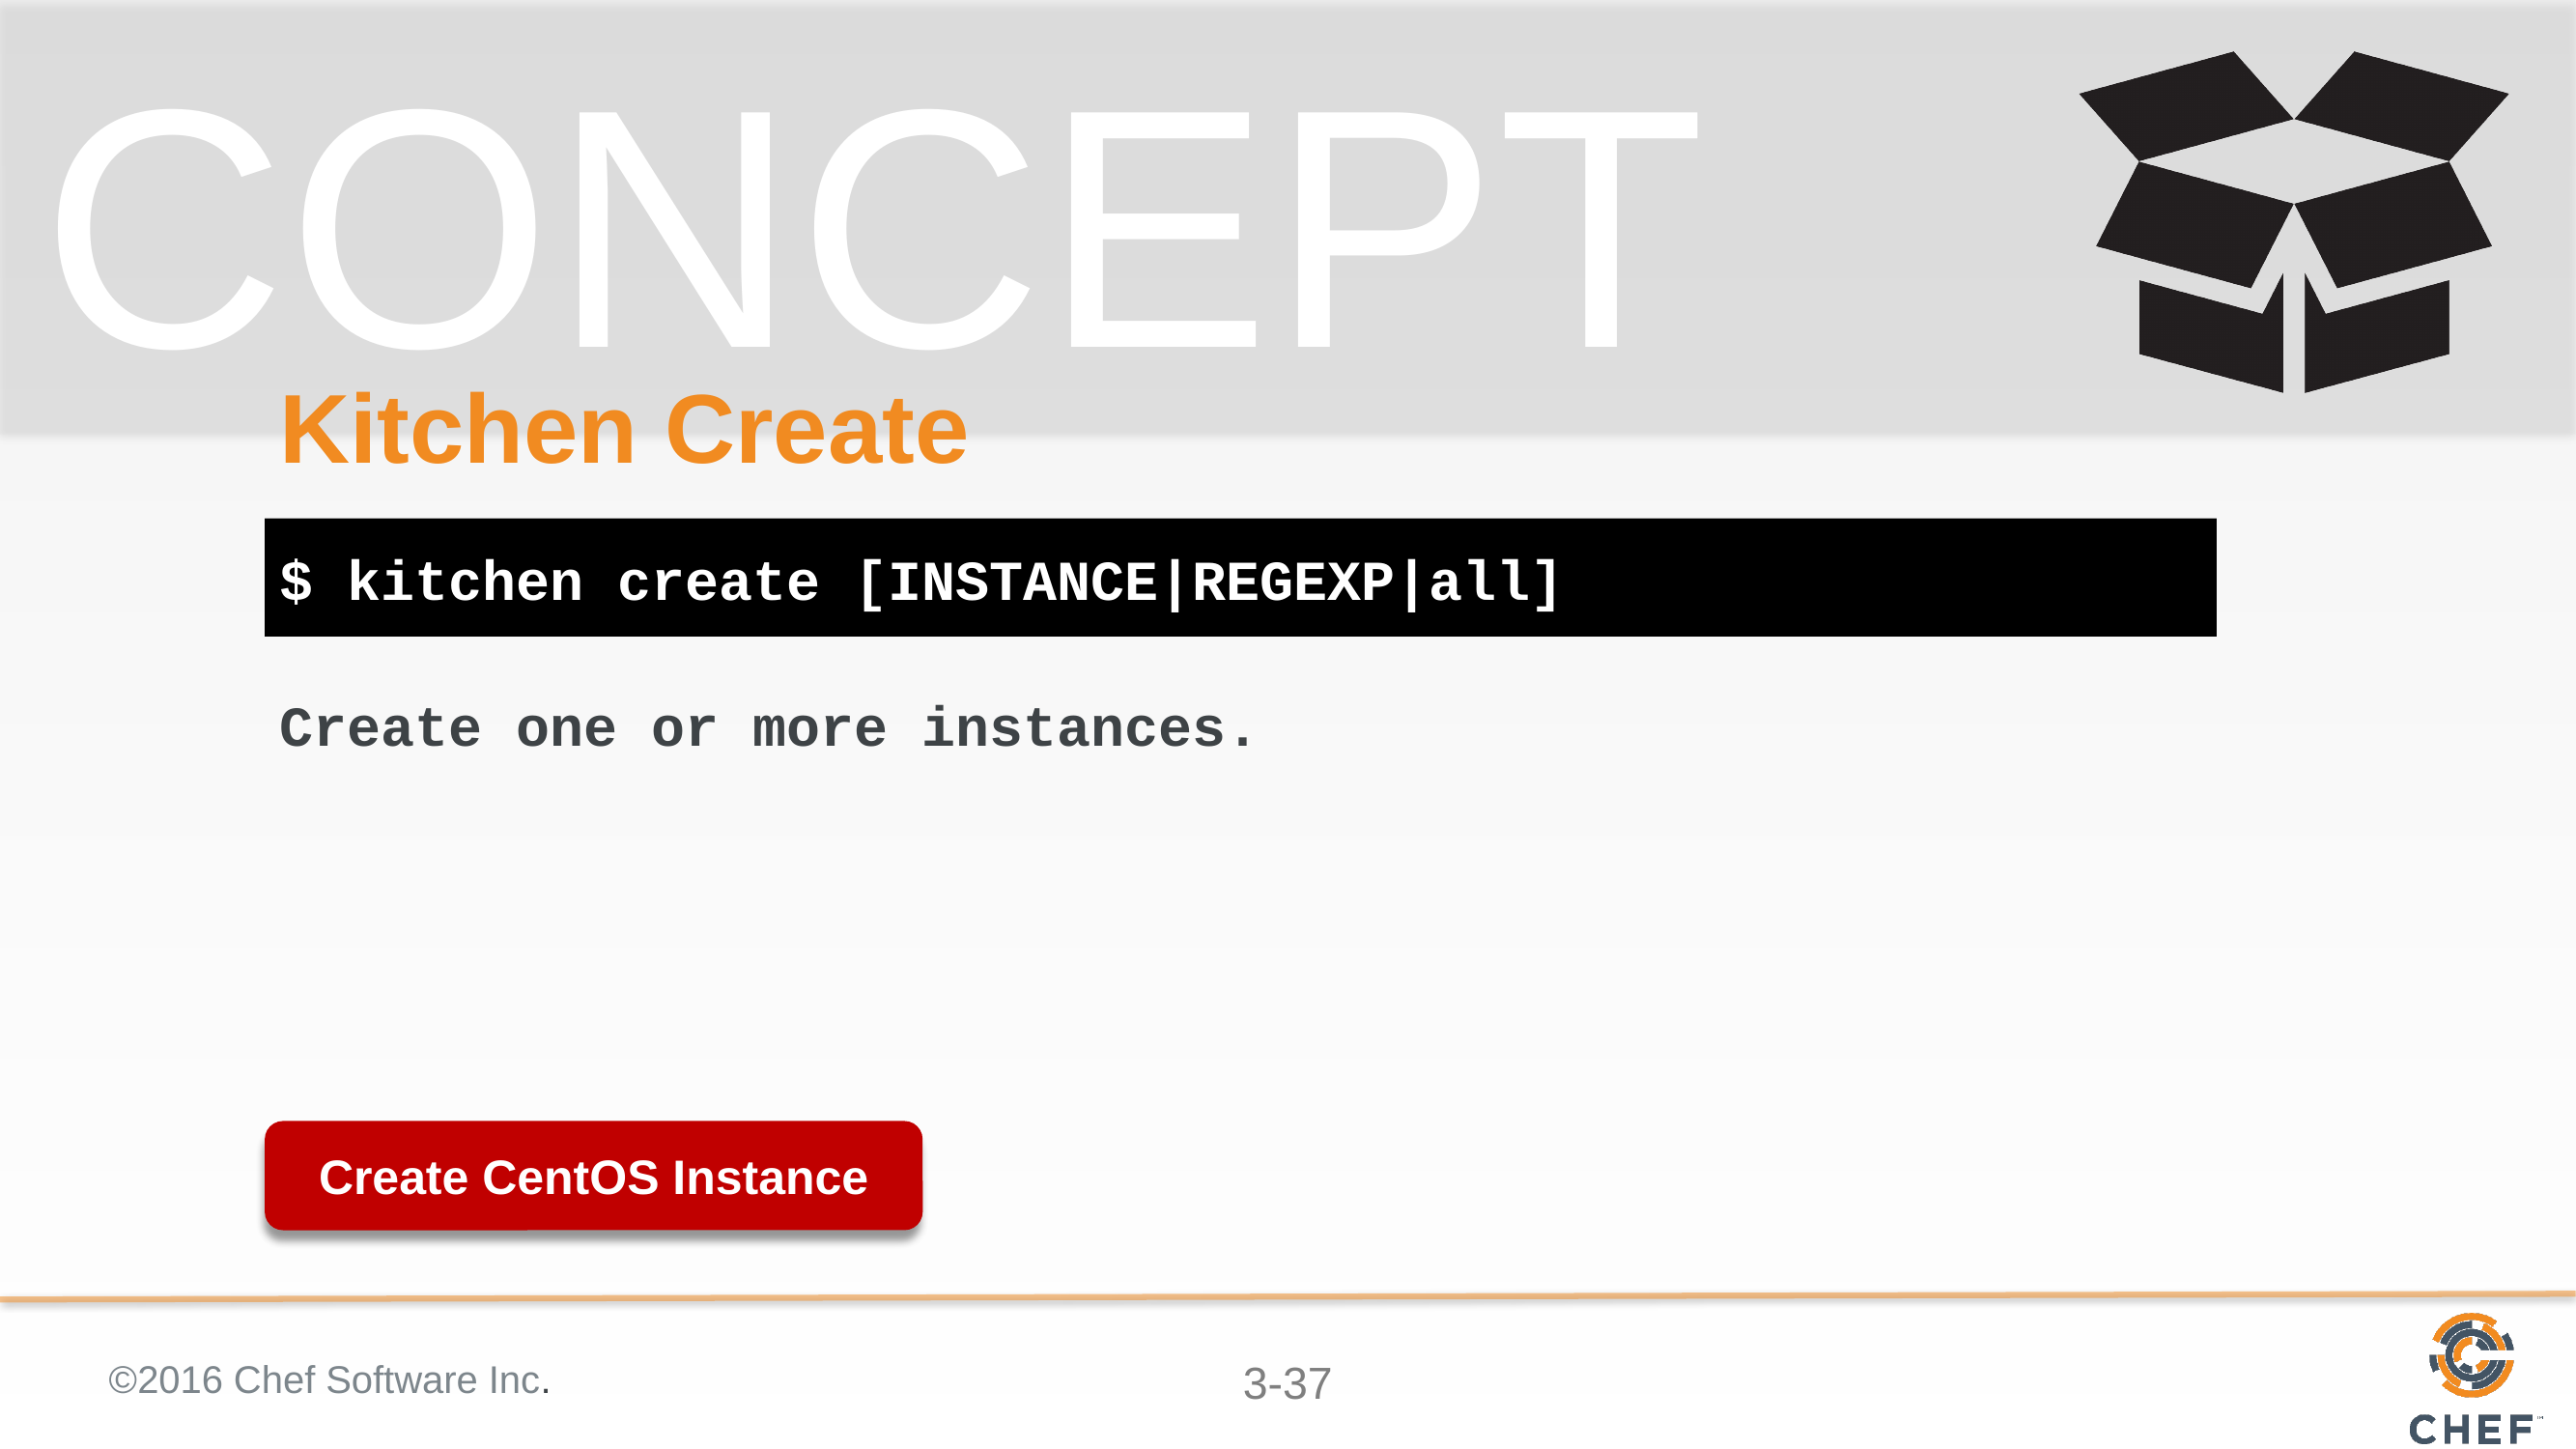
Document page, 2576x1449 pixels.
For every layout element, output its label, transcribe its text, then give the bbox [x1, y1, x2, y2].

text_box Create one or more instances. [265, 675, 2217, 1049]
text_box Create CentOS Instance [264, 1120, 924, 1232]
text_box [265, 1049, 1821, 1231]
subtitle $ kitchen create [INSTANCE|REGEXP|all] [265, 518, 2217, 637]
picture [2399, 1297, 2551, 1449]
picture [2079, 51, 2509, 399]
title Kitchen Create [265, 363, 2217, 499]
